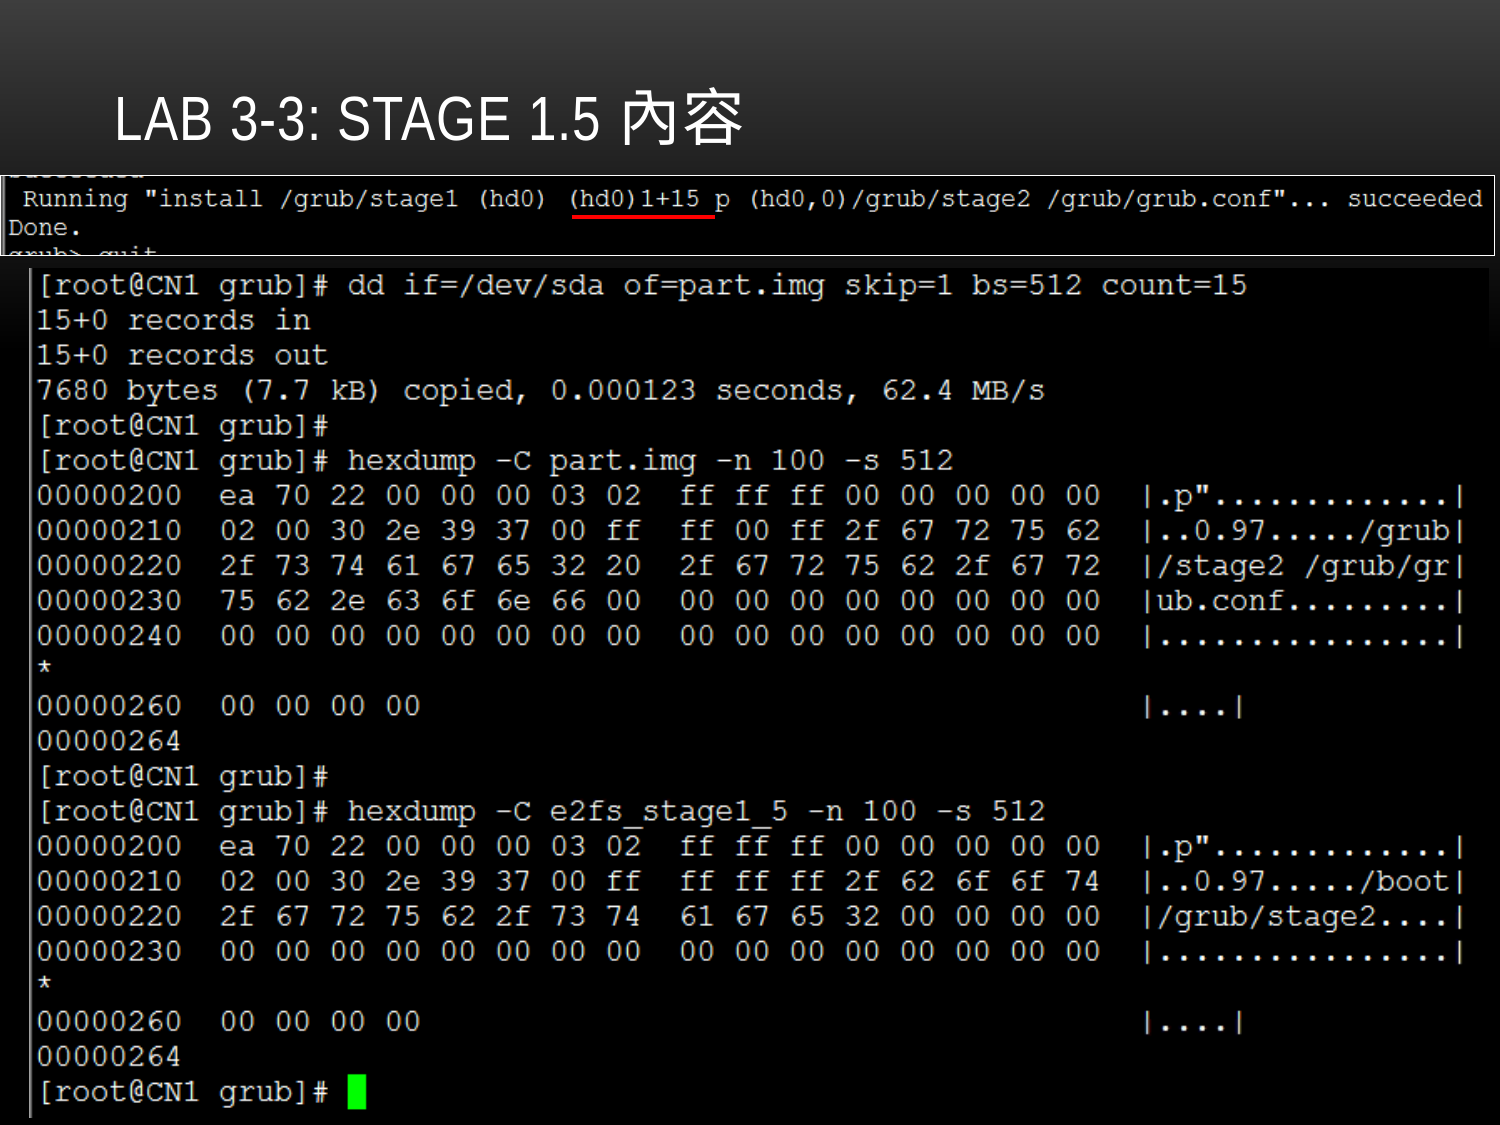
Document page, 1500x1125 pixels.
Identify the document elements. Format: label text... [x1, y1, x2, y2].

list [29, 268, 1489, 1118]
picture [0, 0, 1500, 1125]
title Lab 3-3: Stage 1.5內容 [99, 45, 1400, 161]
